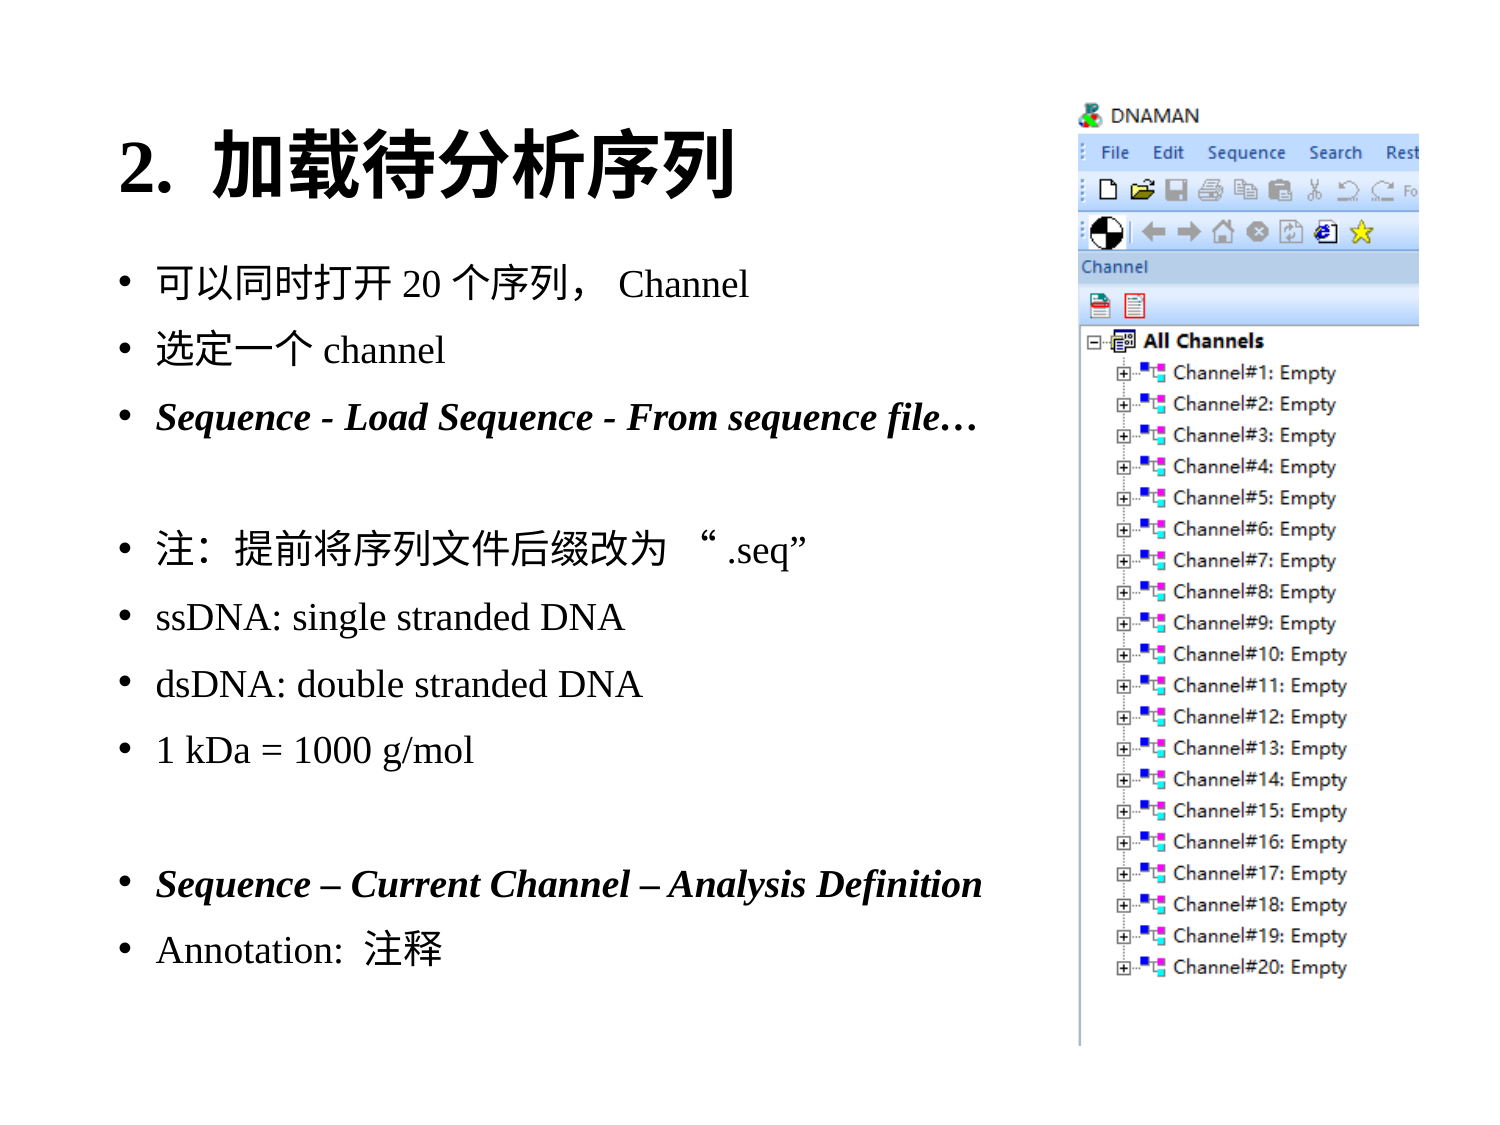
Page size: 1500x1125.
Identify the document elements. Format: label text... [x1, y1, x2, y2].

title 2. 加载待分析序列 [103, 59, 1397, 278]
list 可以同时打开20个序列，Channel 选定一个channel Sequence - Load Sequence - From sequence file… 注：提前将序列文件后缀改为 “.seq” ssDNA: single stranded DNA dsDNA: double stranded DNA 1 kDa = 1000 g/mol Sequence – Current Channel – Analysis Definition Annotation: 注释 [103, 251, 1037, 1046]
picture [1078, 98, 1419, 1046]
